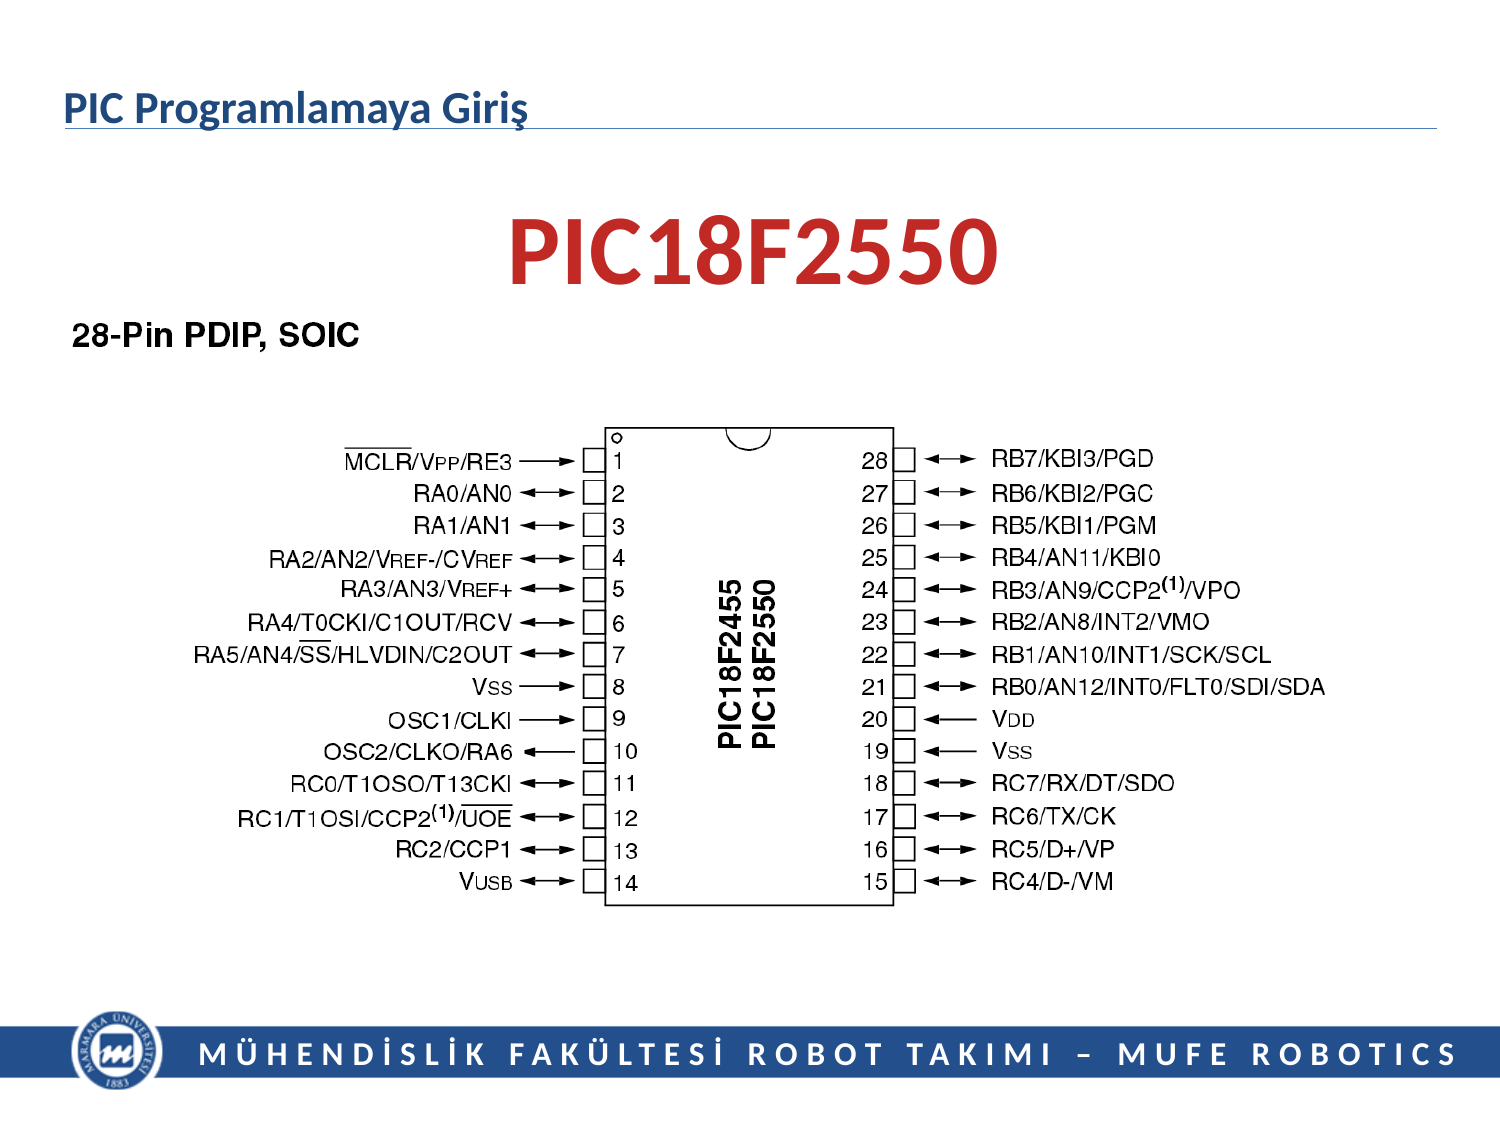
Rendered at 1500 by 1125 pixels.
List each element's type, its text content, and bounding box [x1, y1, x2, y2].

picture [64, 314, 1358, 935]
text_box PIC18F2550 [62, 177, 1445, 312]
text_box PIC Programlamaya Giriş [55, 70, 537, 141]
picture [0, 1007, 1500, 1096]
